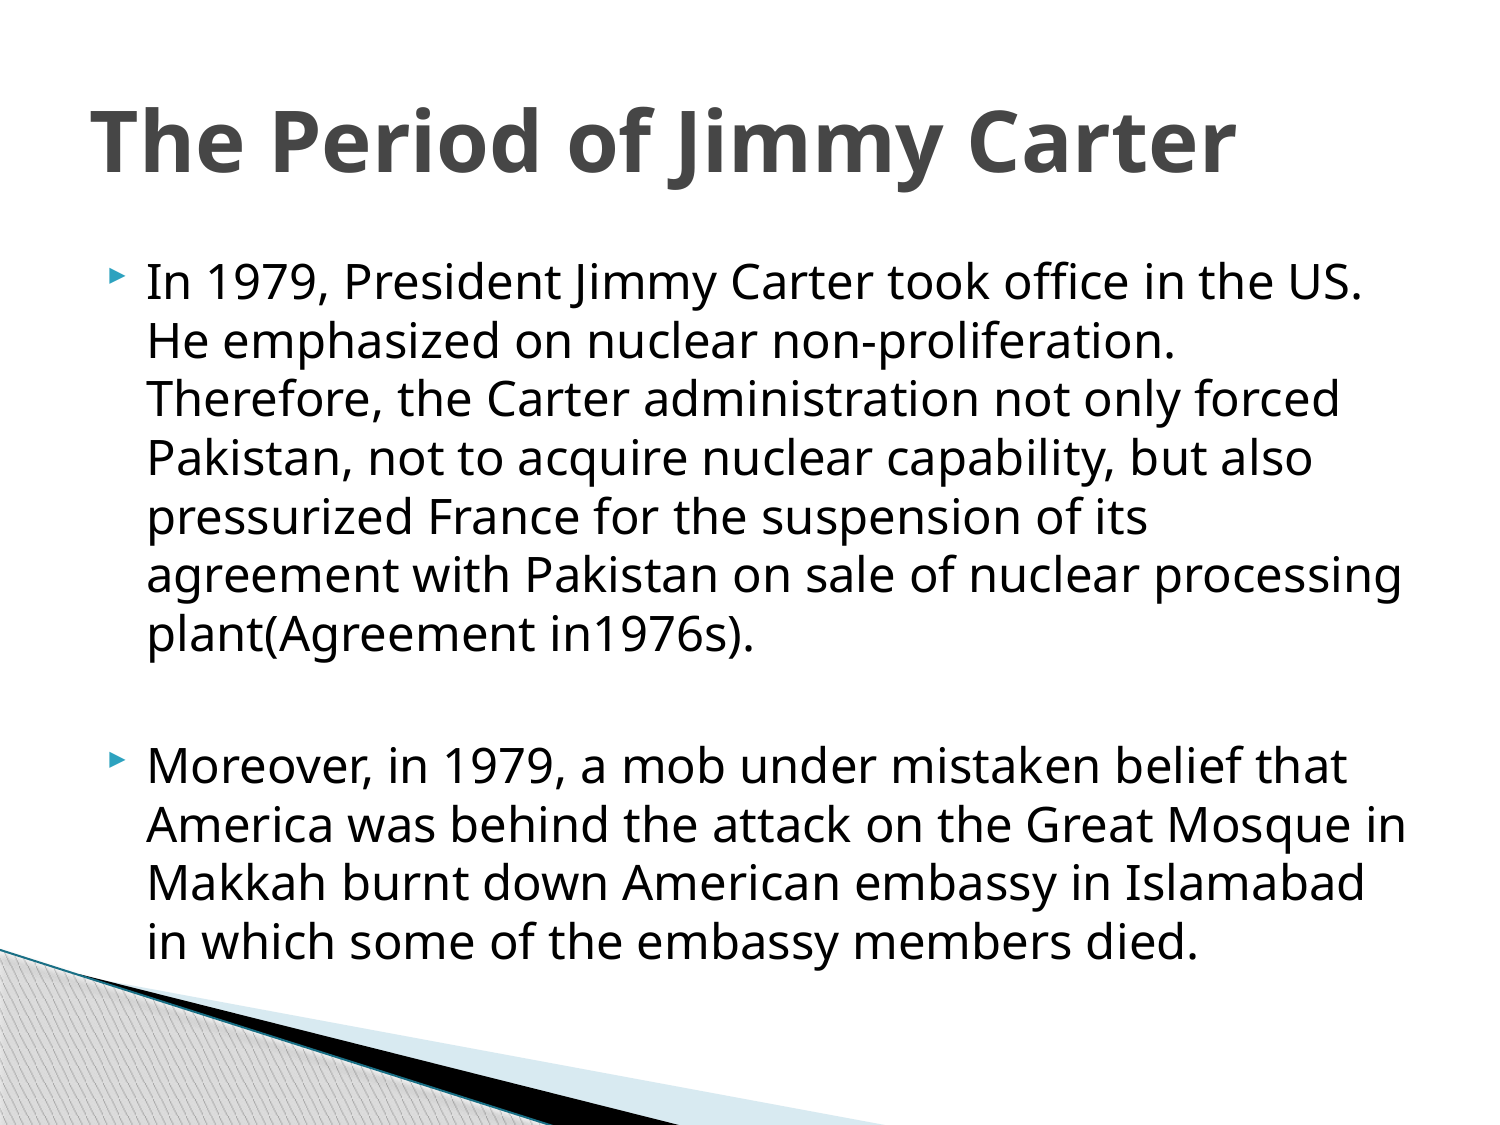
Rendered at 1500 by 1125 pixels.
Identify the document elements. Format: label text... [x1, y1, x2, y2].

title The Period of Jimmy Carter [75, 45, 1425, 233]
list In 1979, President Jimmy Carter took office in the US. He emphasized on nuclear non-proliferation. Therefore, the Carter administration not only forced Pakistan, not to acquire nuclear capability, but also pressurized France for the suspension of its agreement with Pakistan on sale of nuclear processing plant(Agreement in1976s). Moreover, in 1979, a mob under mistaken belief that America was behind the attack on the Great Mosque in Makkah burnt down American embassy in Islamabad in which some of the embassy members died. [75, 243, 1425, 986]
